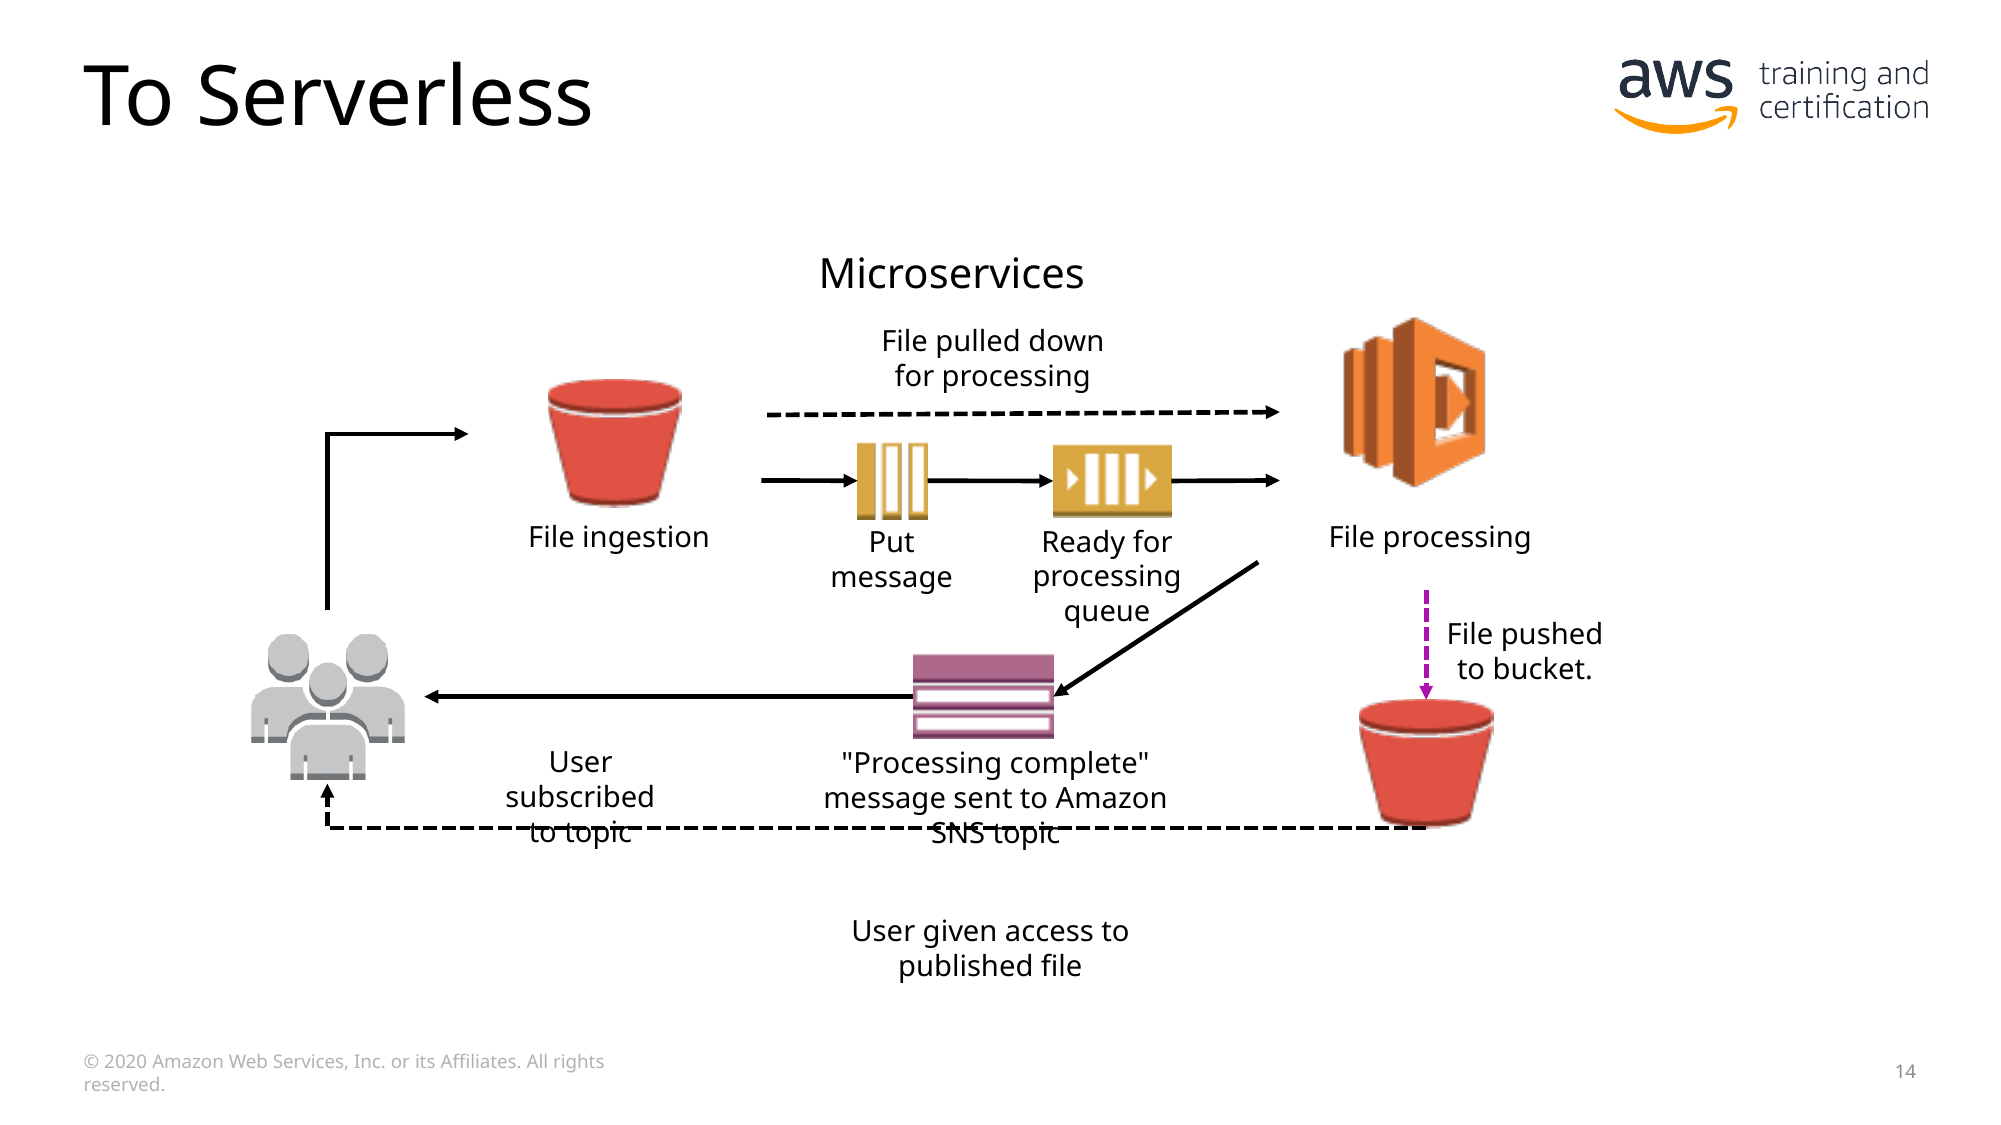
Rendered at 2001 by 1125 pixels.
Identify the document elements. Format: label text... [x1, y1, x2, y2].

title To Serverless [68, 59, 1551, 138]
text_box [327, 239, 1612, 980]
picture [1298, 286, 1532, 520]
picture [548, 379, 682, 508]
slide_number 14 [1481, 1042, 1932, 1103]
picture [1614, 59, 1928, 134]
footer © 2020 Amazon Web Services, Inc. or its Affiliates. All rights reserved. [68, 1042, 682, 1103]
picture [230, 609, 327, 784]
